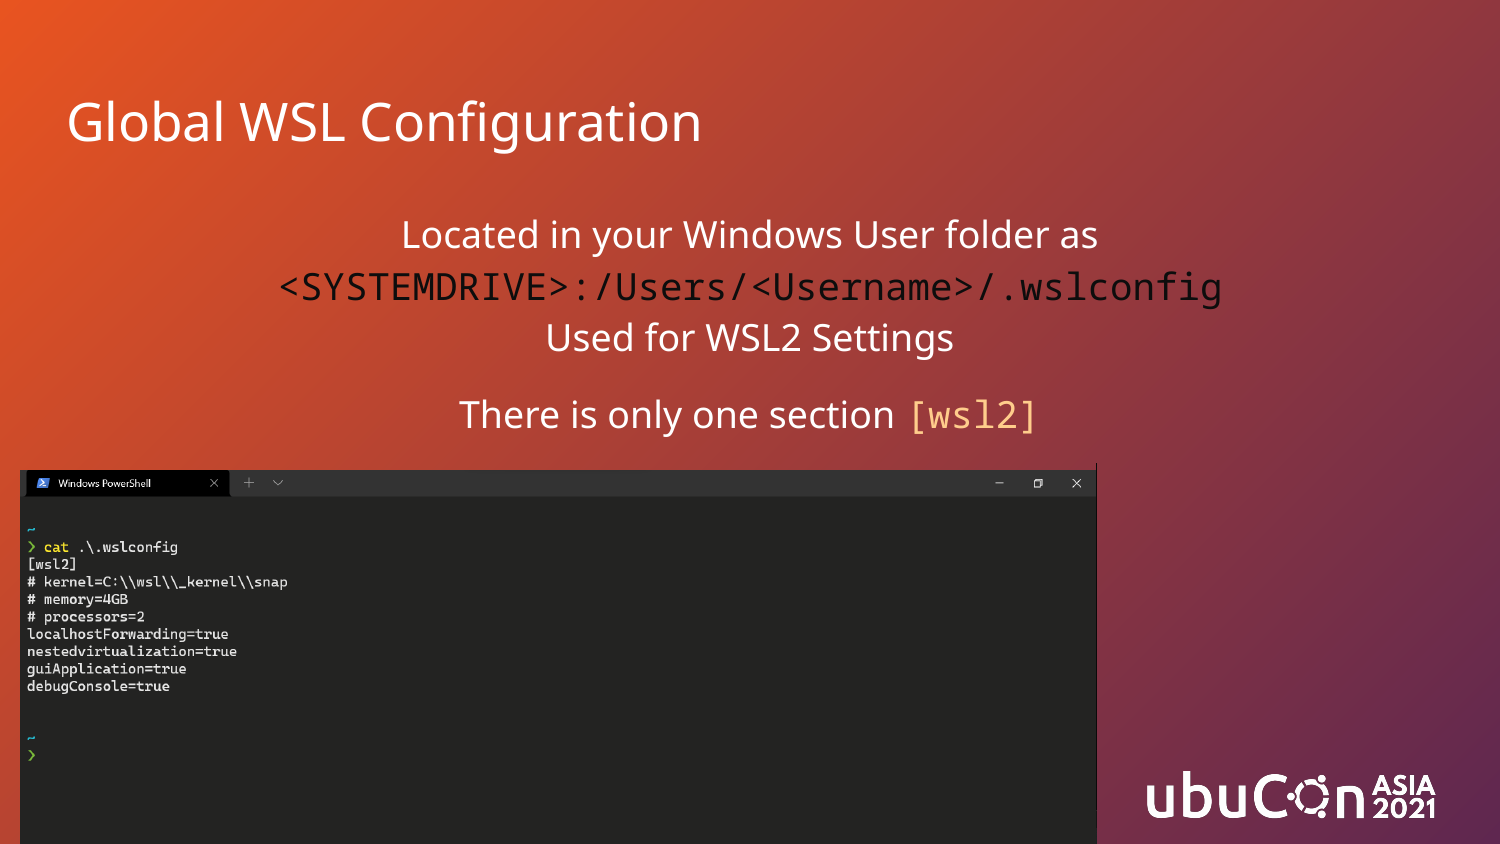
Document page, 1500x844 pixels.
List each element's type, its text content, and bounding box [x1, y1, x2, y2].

title Global WSL Configuration [51, 72, 1449, 167]
picture [19, 463, 1097, 844]
picture [1137, 771, 1450, 822]
list Located in your Windows User folder as <SYSTEMDRIVE>:/Users/<Username>/.wslconfig Used for WSL2 Settings There is only one section [wsl2] [51, 189, 1449, 750]
